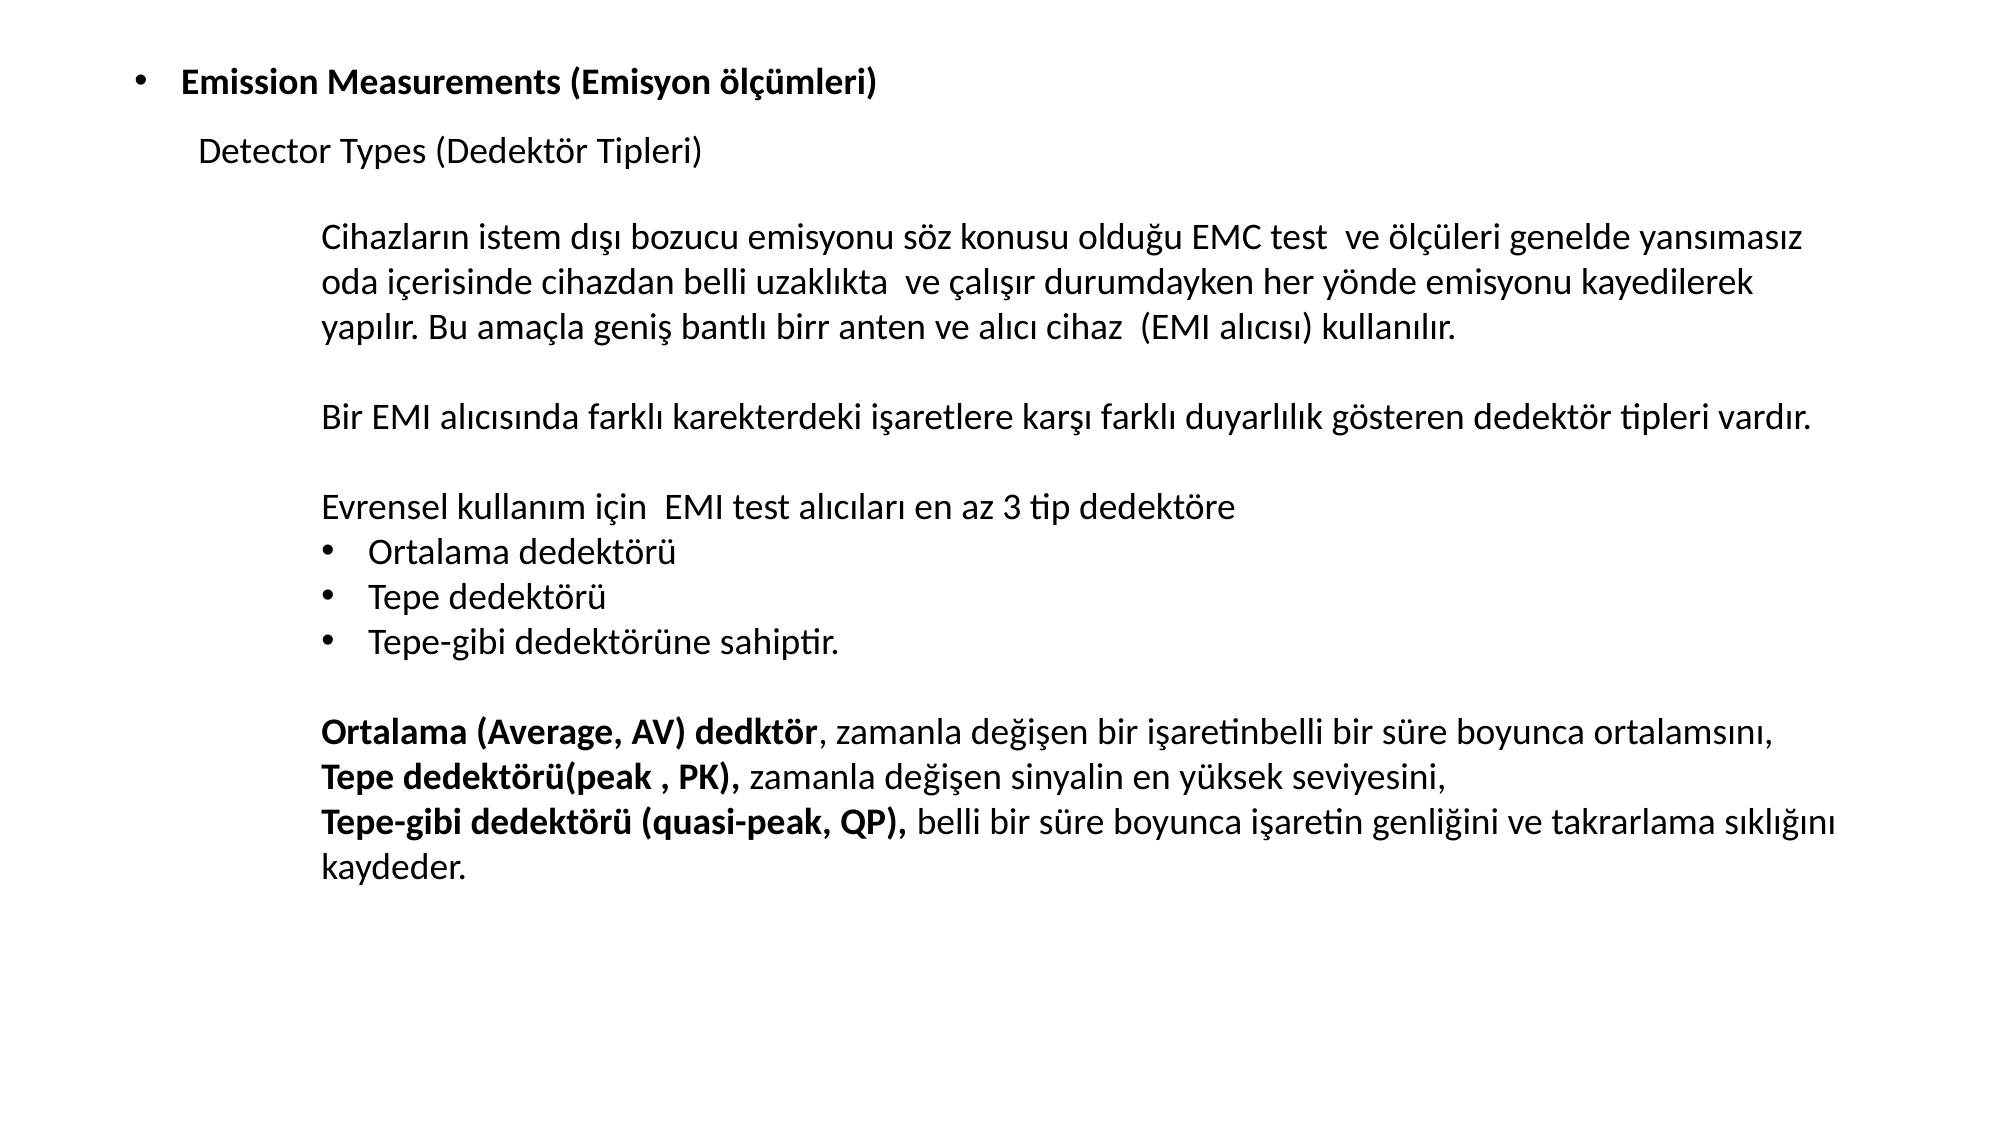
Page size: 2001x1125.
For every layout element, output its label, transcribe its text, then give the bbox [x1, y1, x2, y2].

text_box Emission Measurements (Emisyon ölçümleri) [119, 49, 894, 110]
text_box Detector Types (Dedektör Tipleri) [183, 118, 719, 224]
text_box Cihazların istem dışı bozucu emisyonu söz konusu olduğu EMC test ve ölçüleri genelde yansımasız oda içerisinde cihazdan belli uzaklıkta ve çalışır durumdayken her yönde emisyonu kayedilerek yapılır. Bu amaçla geniş bantlı birr anten ve alıcı cihaz (EMI alıcısı) kullanılır. Bir EMI alıcısında farklı karekterdeki işaretlere karşı farklı duyarlılık gösteren dedektör tipleri vardır. Evrensel kullanım için EMI test alıcıları en az 3 tip dedektöre Ortalama dedektörü Tepe dedektörü Tepe-gibi dedektörüne sahiptir. Ortalama (Average, AV) dedktör, zamanla değişen bir işaretinbelli bir süre boyunca ortalamsını, Tepe dedektörü(peak , PK), zamanla değişen sinyalin en yüksek seviyesini, Tepe-gibi dedektörü (quasi-peak, QP), belli bir süre boyunca işaretin genliğini ve takrarlama sıklığını kaydeder. [306, 204, 1862, 940]
